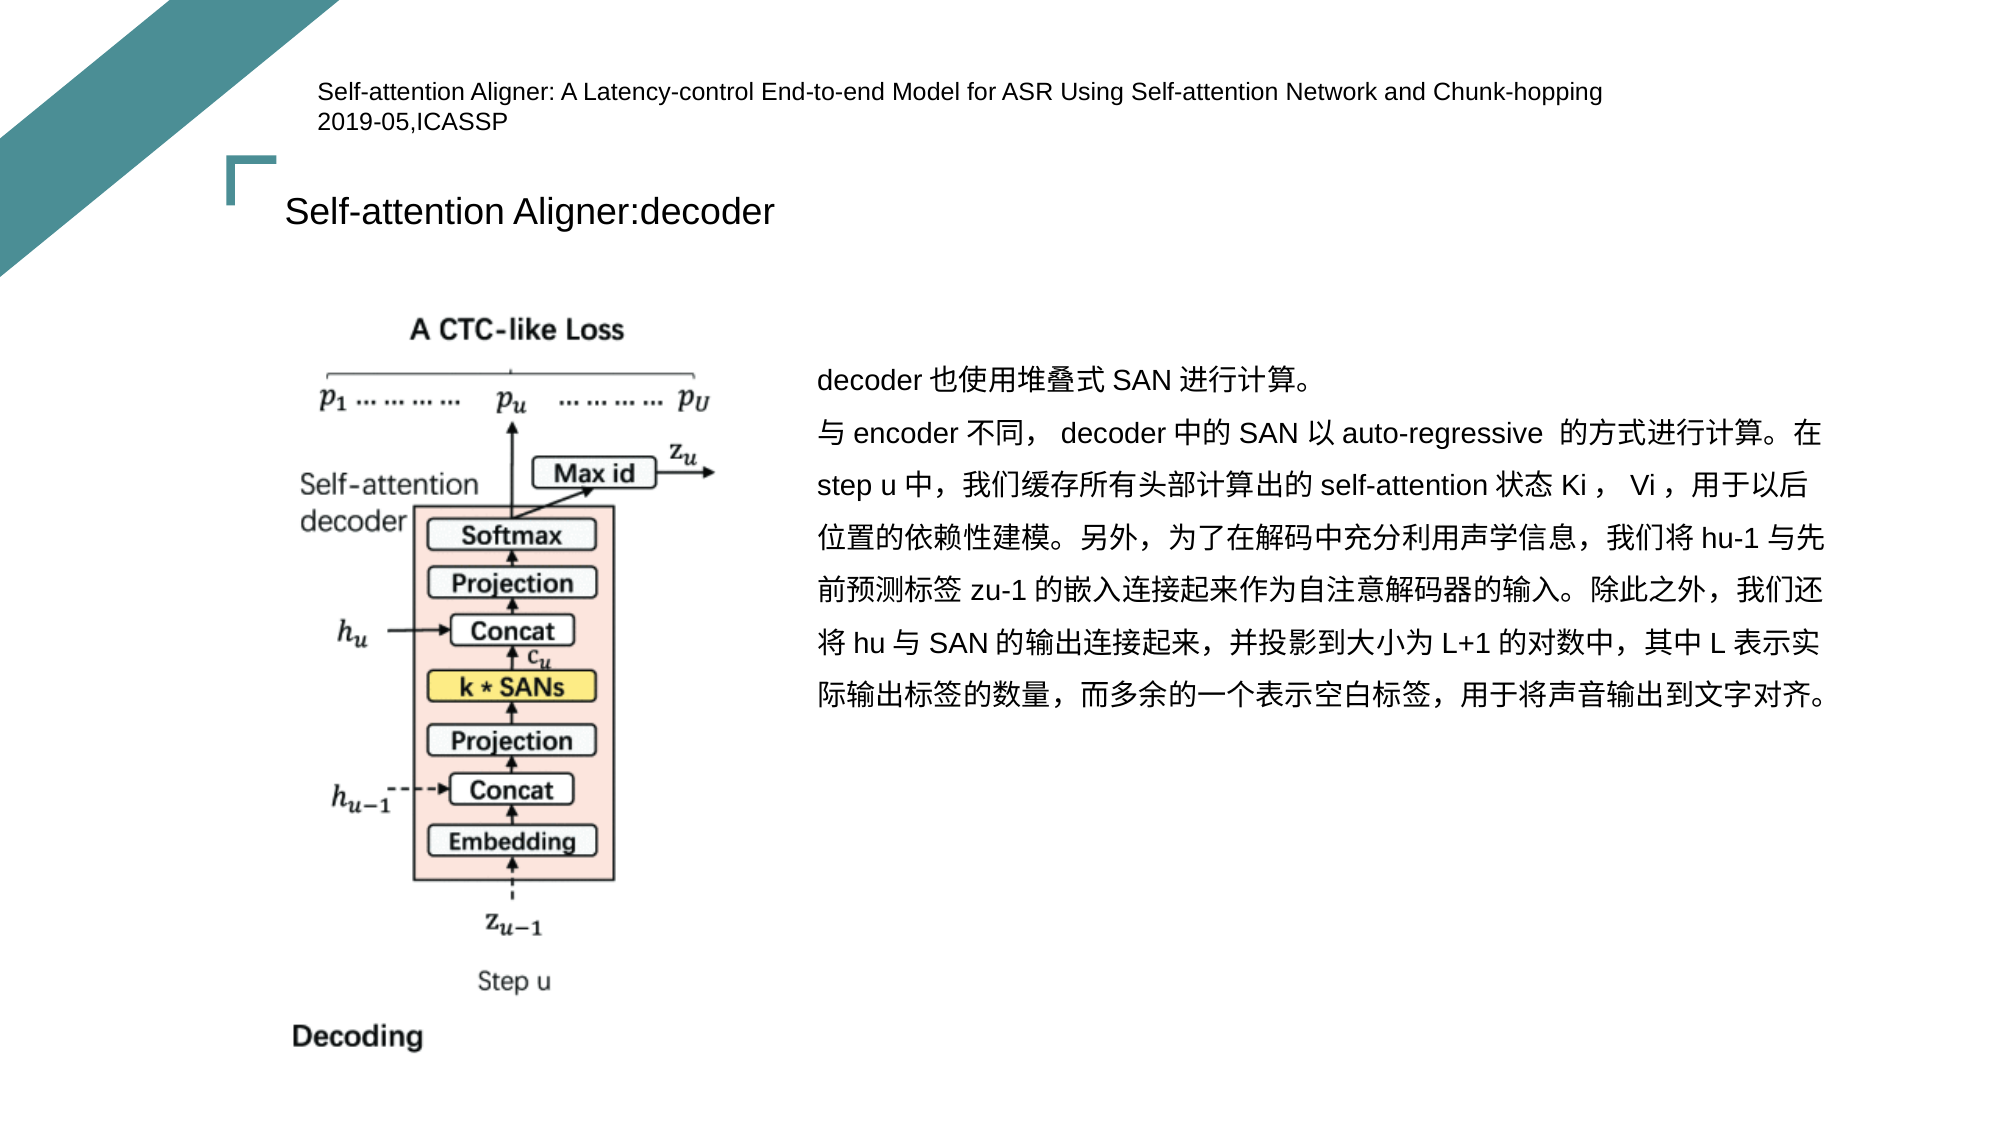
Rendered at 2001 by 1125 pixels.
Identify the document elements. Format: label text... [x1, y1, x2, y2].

text_box Self-attention Aligner: A Latency-control End-to-end Model for ASR Using Self-attention Network and Chunk-hopping 2019-05,ICASSP [1107, 68, 1916, 143]
text_box [225, 154, 277, 206]
text_box Self-attention Aligner:decoder [269, 179, 1285, 240]
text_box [276, 40, 1107, 156]
text_box decoder也使用堆叠式SAN进行计算。 与encoder不同，decoder中的SAN以auto-regressive 的方式进行计算。在step u中，我们缓存所有头部计算出的self-attention状态Ki，Vi，用于以后位置的依赖性建模。另外，为了在解码中充分利用声学信息，我们将hu-1与先前预测标签zu-1的嵌入连接起来作为自注意解码器的输入。除此之外，我们还将hu与SAN的输出连接起来，并投影到大小为L+1的对数中，其中L表示实际输出标签的数量，而多余的一个表示空白标签，用于将声音输出到文字对齐。 [802, 354, 1853, 719]
picture [276, 301, 716, 1062]
